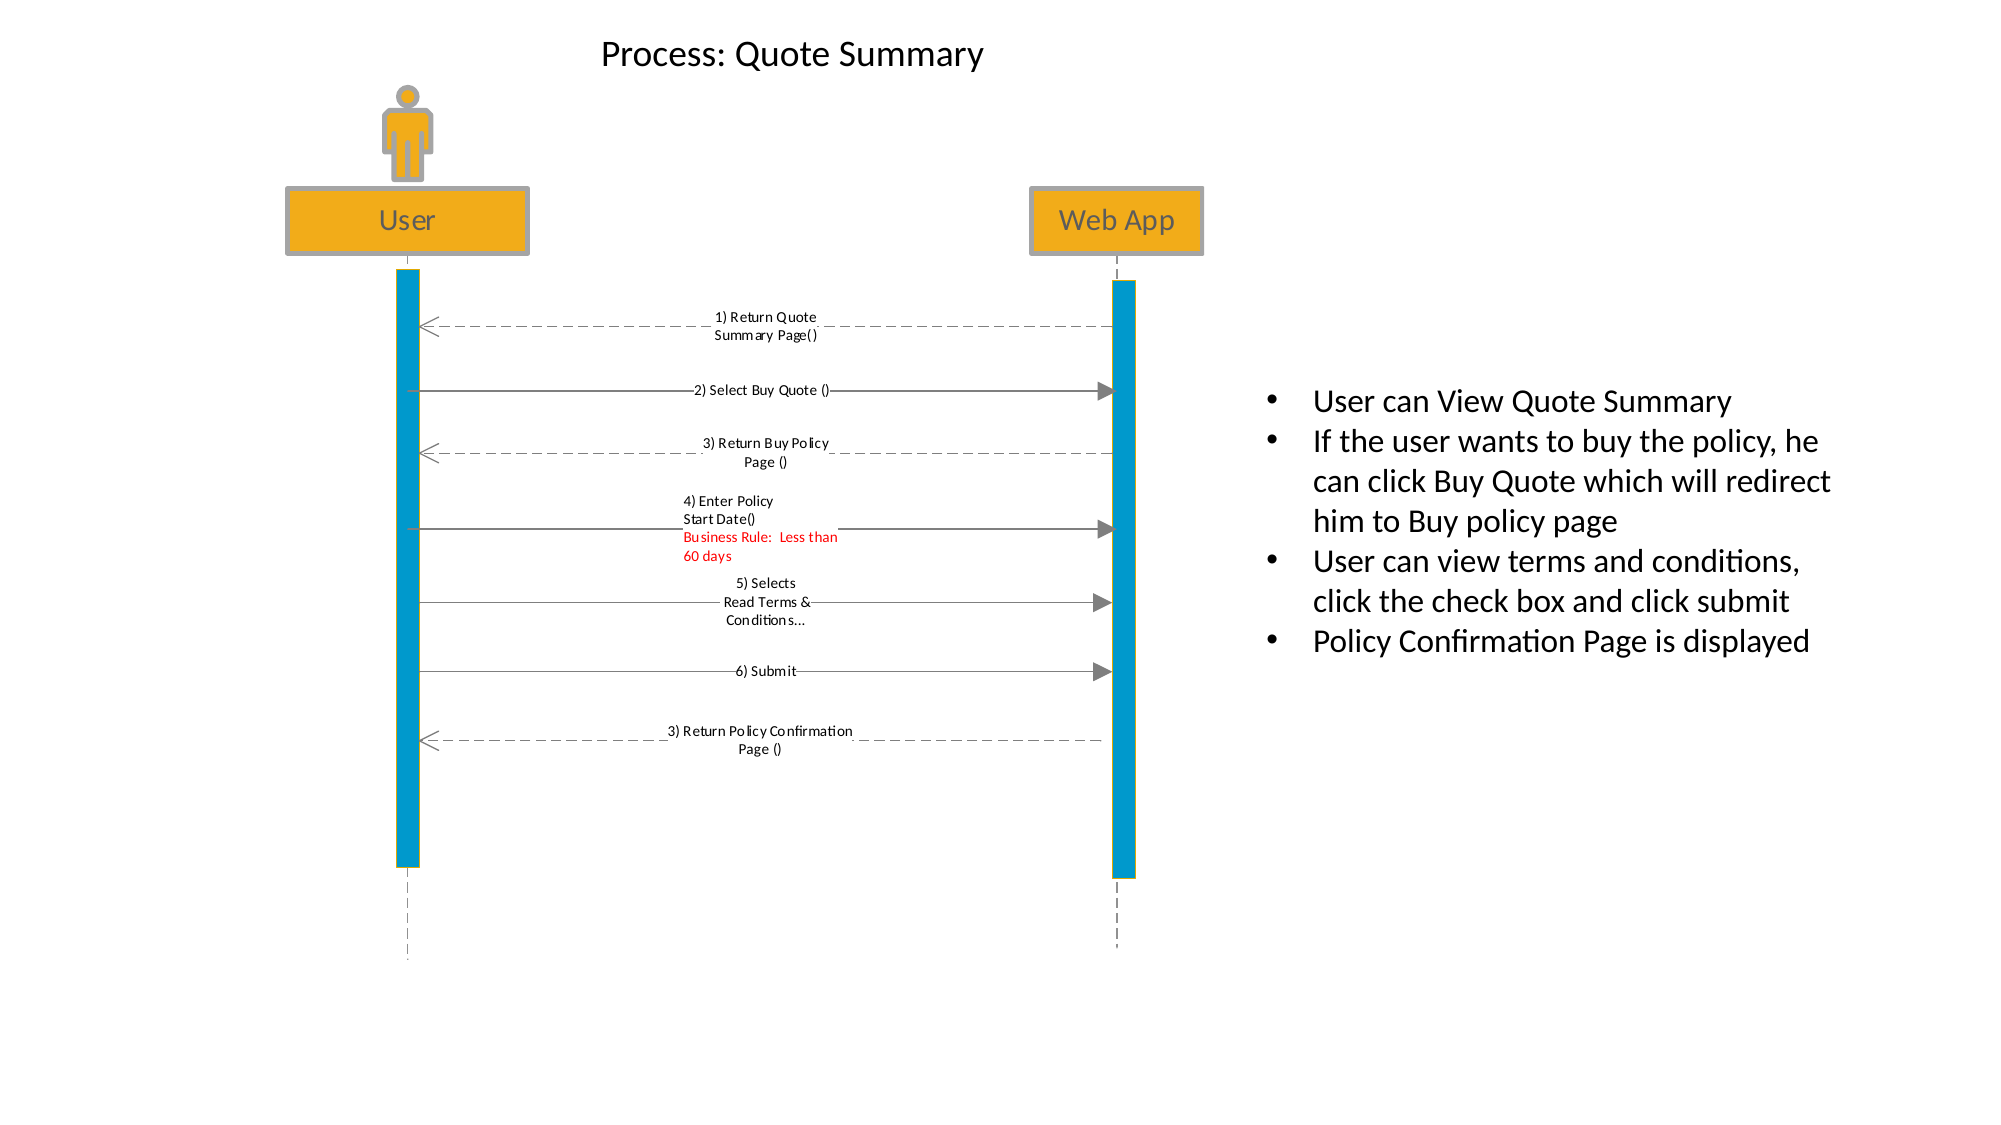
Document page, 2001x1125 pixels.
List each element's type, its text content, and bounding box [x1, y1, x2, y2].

text_box Process: Quote Summary [586, 21, 1414, 82]
picture [282, 81, 1205, 960]
text_box User can View Quote Summary If the user wants to buy the policy, he can click Buy Quote which will redirect him to Buy policy page User can view terms and conditions, click the check box and click submit Policy Confirmation Page is displayed [1251, 371, 1872, 667]
